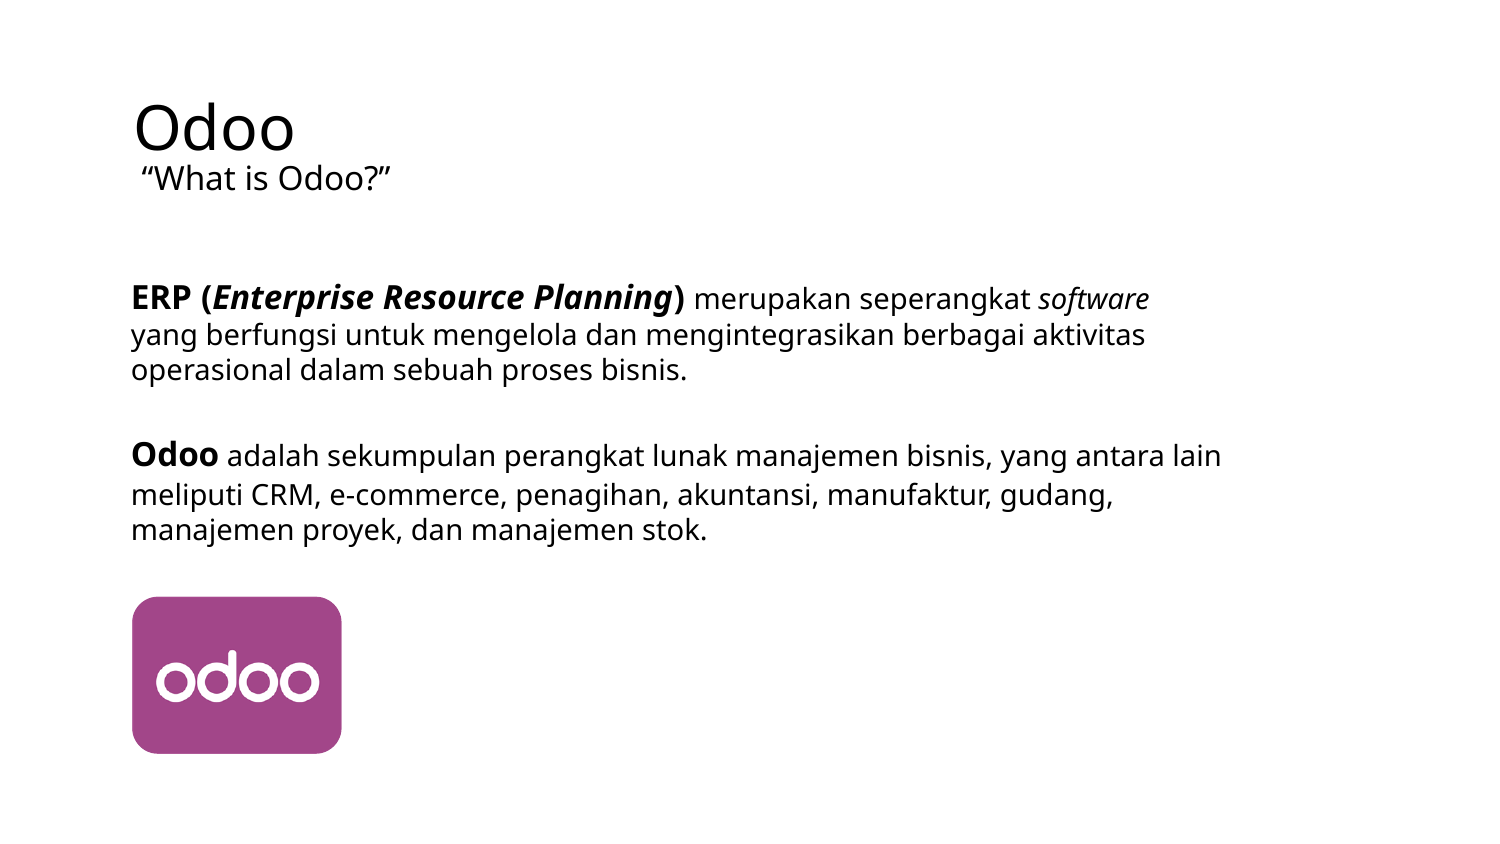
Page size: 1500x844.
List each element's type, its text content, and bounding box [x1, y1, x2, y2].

title Odoo [118, 72, 1382, 167]
text_box ERP (Enterprise Resource Planning) merupakan seperangkat software yang berfungsi untuk mengelola dan mengintegrasikan berbagai aktivitas operasional dalam sebuah proses bisnis. [40, 260, 1179, 395]
picture [131, 596, 342, 755]
text_box Odoo adalah sekumpulan perangkat lunak manajemen bisnis, yang antara lain meliputi CRM, e-commerce, penagihan, akuntansi, manufaktur, gudang, manajemen proyek, dan manajemen stok. [40, 392, 1248, 571]
title “What is Odoo?” [40, 143, 492, 211]
